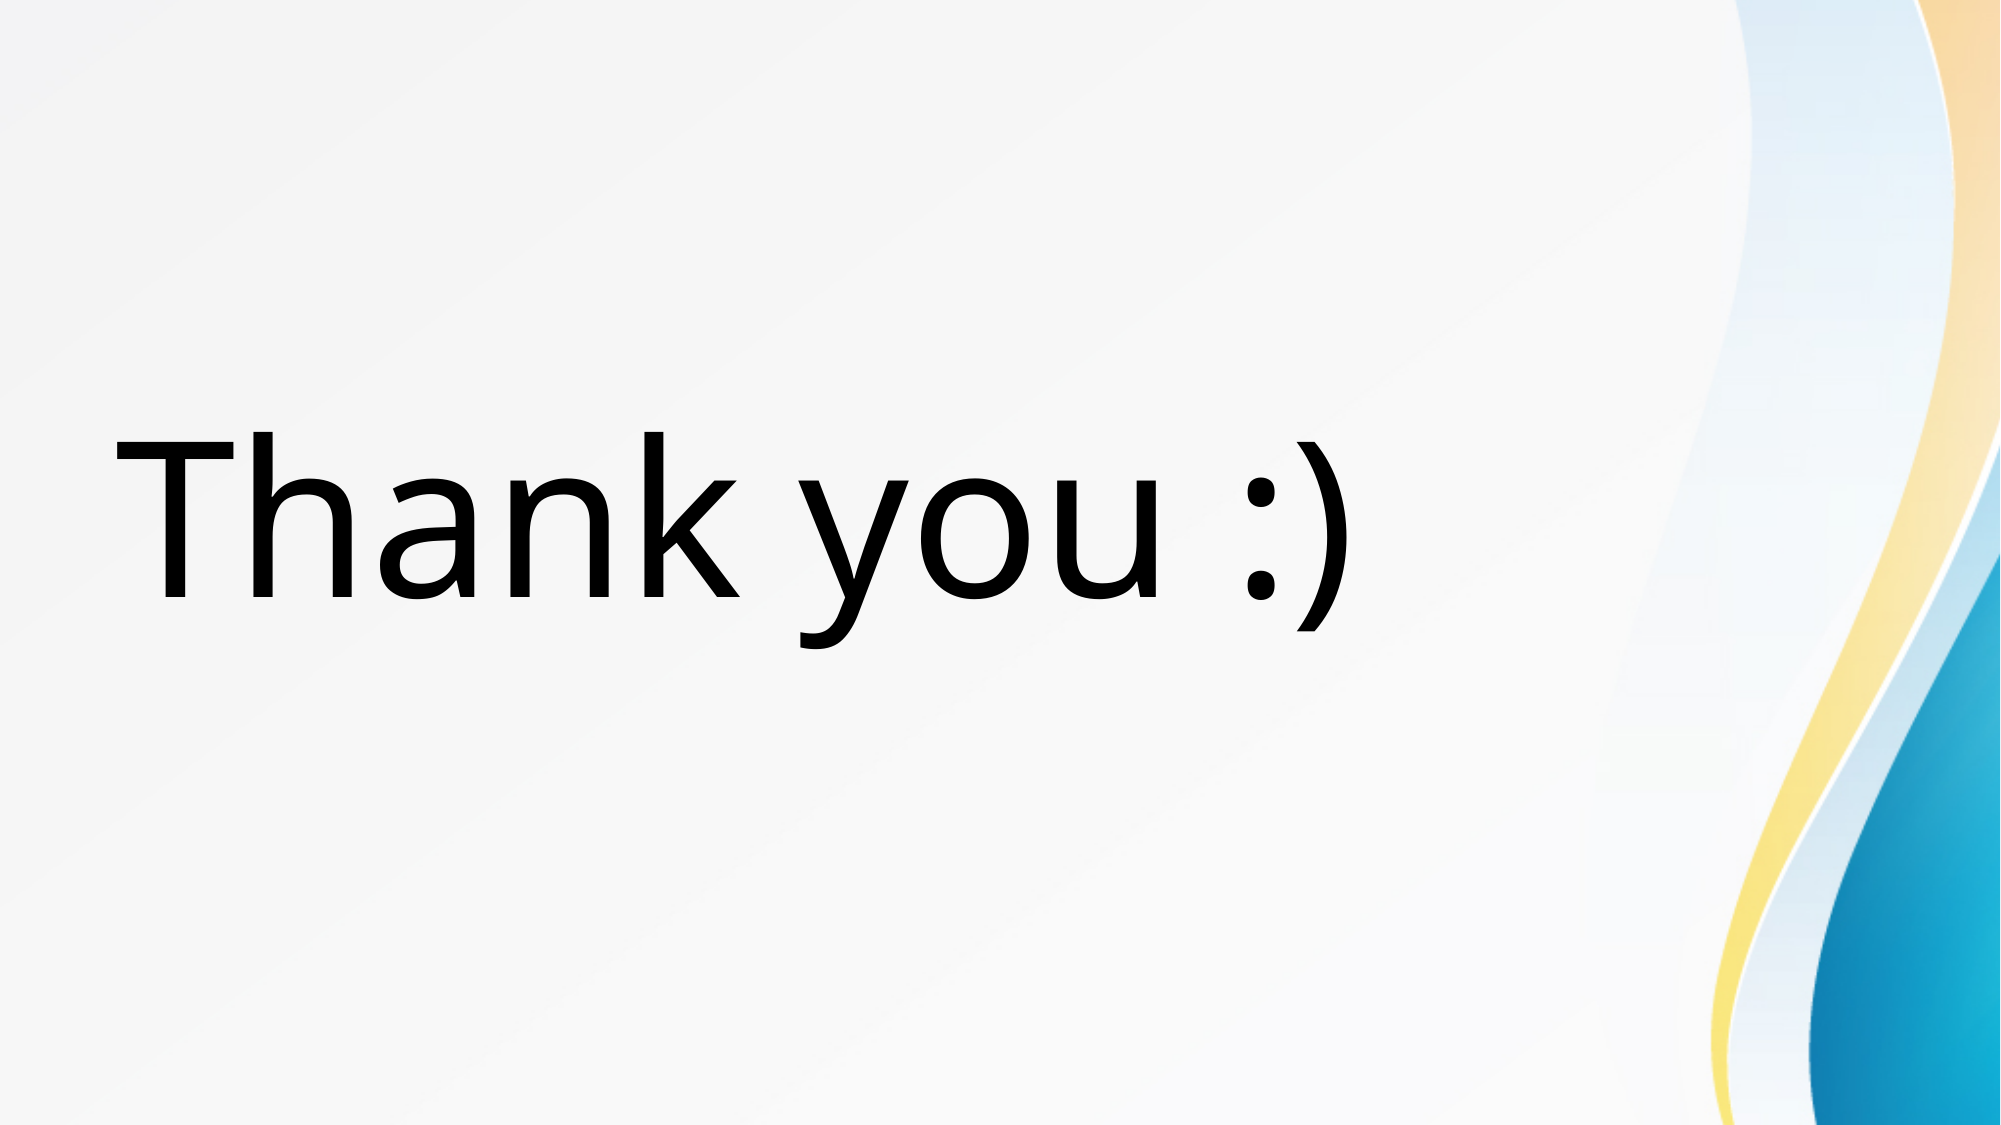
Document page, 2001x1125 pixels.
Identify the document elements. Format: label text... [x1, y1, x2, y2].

text_box Thank you :) [100, 372, 1961, 648]
picture [0, 0, 2001, 1125]
